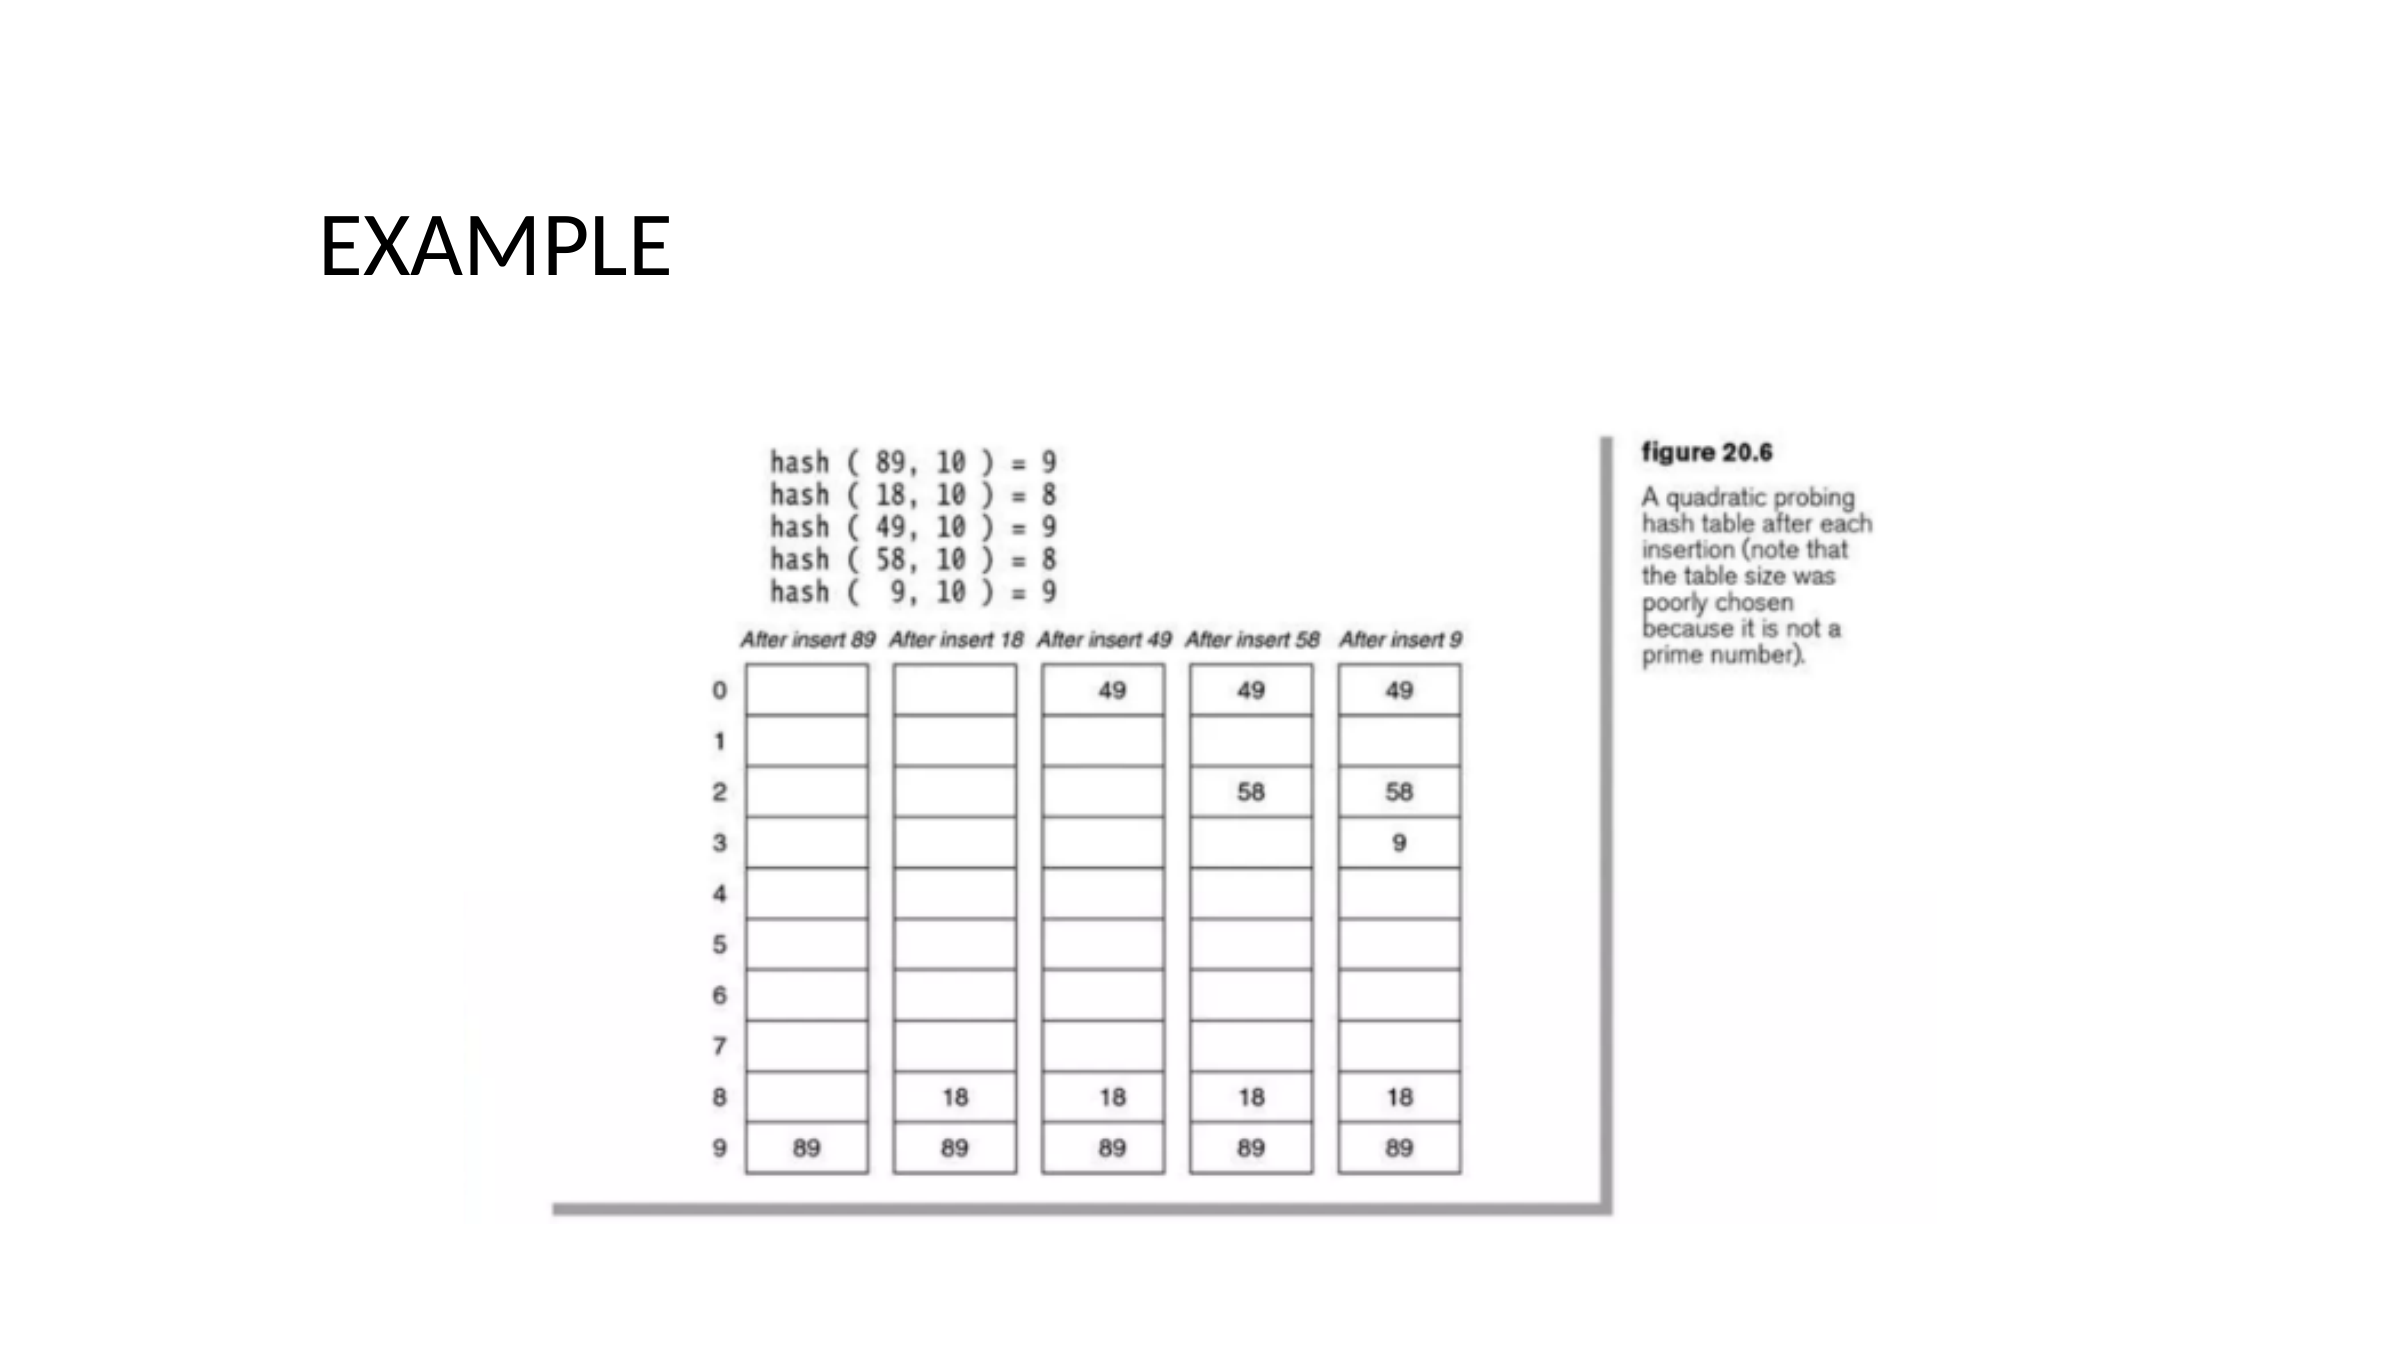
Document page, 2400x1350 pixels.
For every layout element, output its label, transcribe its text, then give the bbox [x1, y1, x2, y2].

picture [463, 352, 1954, 1224]
text_box EXAMPLE [304, 176, 689, 301]
